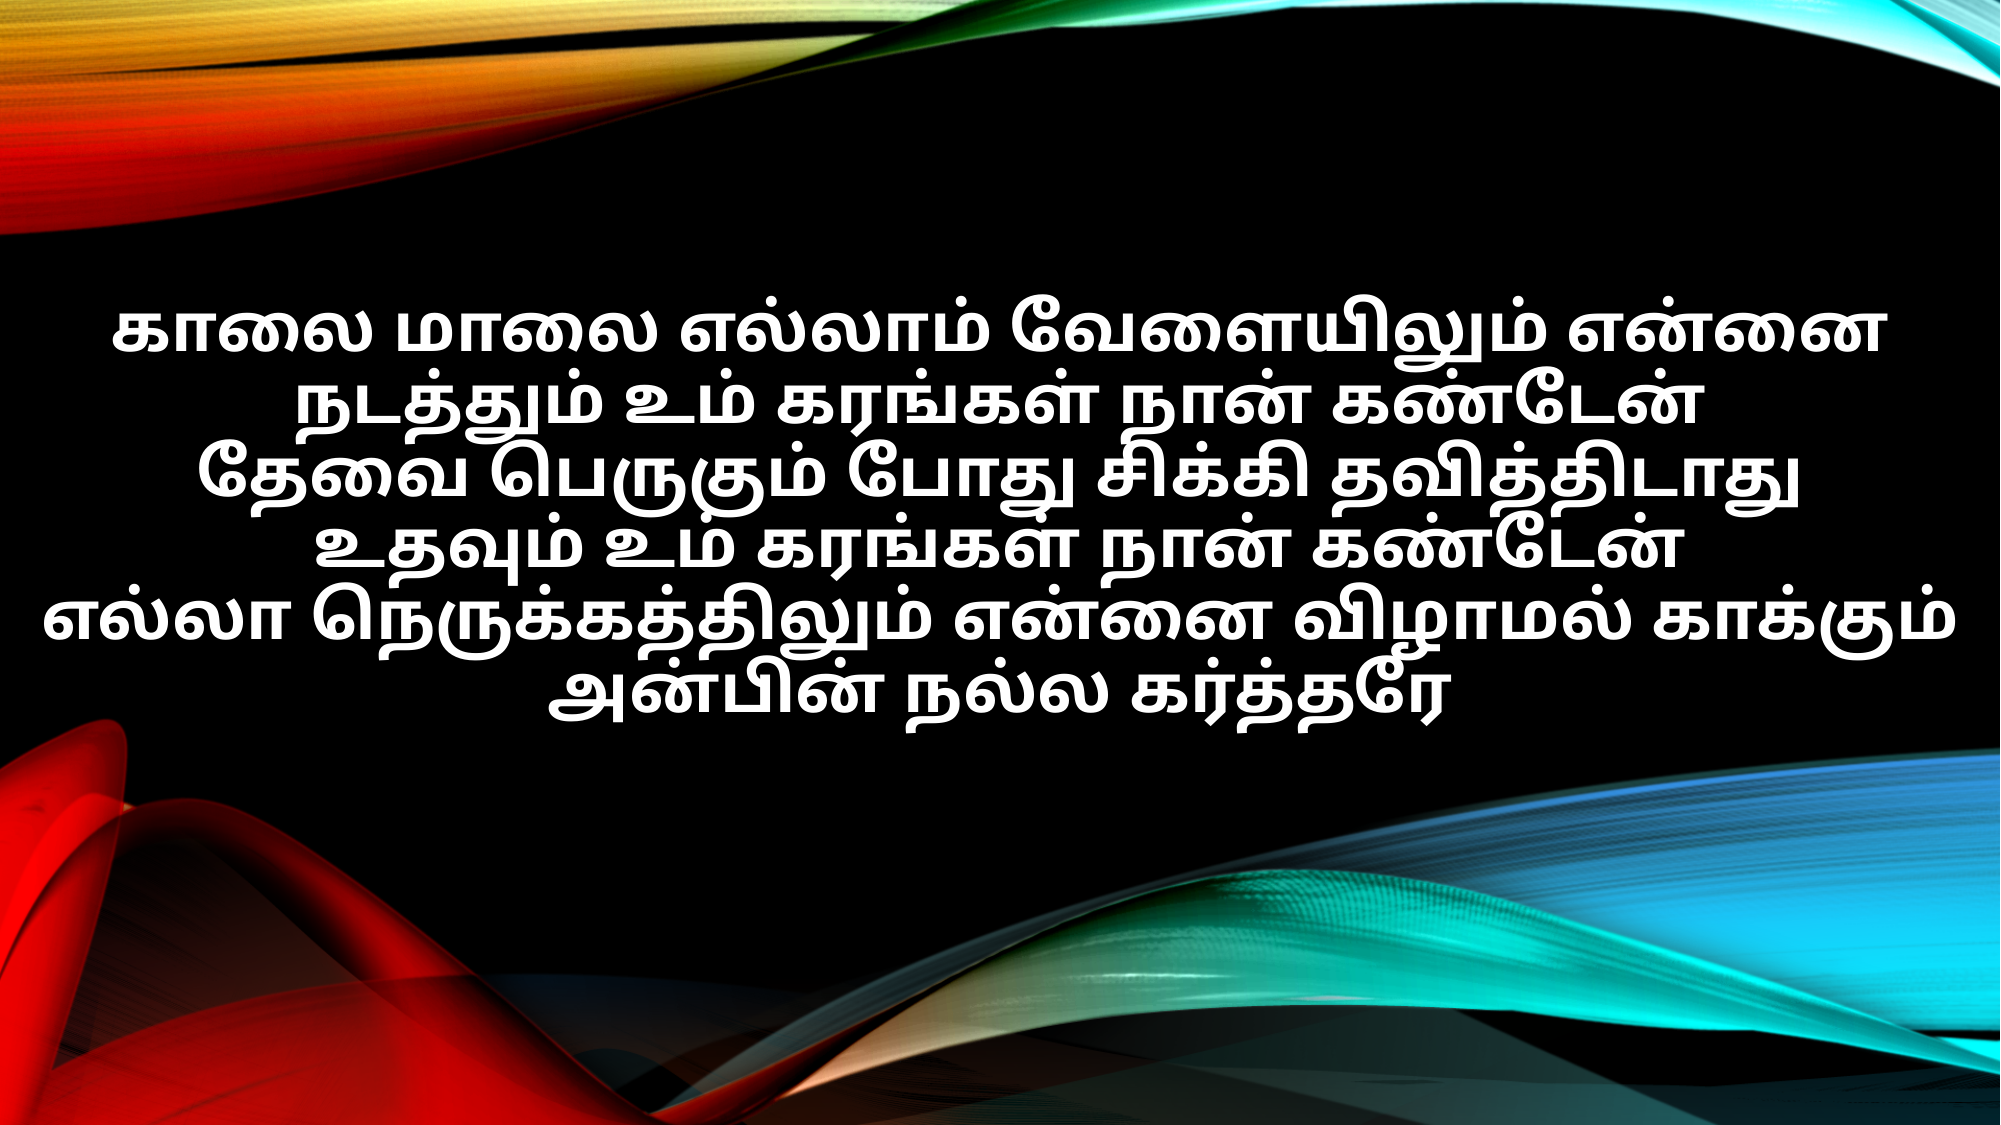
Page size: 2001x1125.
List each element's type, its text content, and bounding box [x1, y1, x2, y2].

subtitle காலை மாலை எல்லாம் வேளையிலும் என்னை நடத்தும் உம் கரங்கள் நான் கண்டேன் தேவை பெருகும் போது சிக்கி தவித்திடாது உதவும் உம் கரங்கள் நான் கண்டேன் எல்லா நெருக்கத்திலும் என்னை விழாமல் காக்கும் அன்பின் நல்ல கர்த்தரே [0, 0, 2000, 1125]
